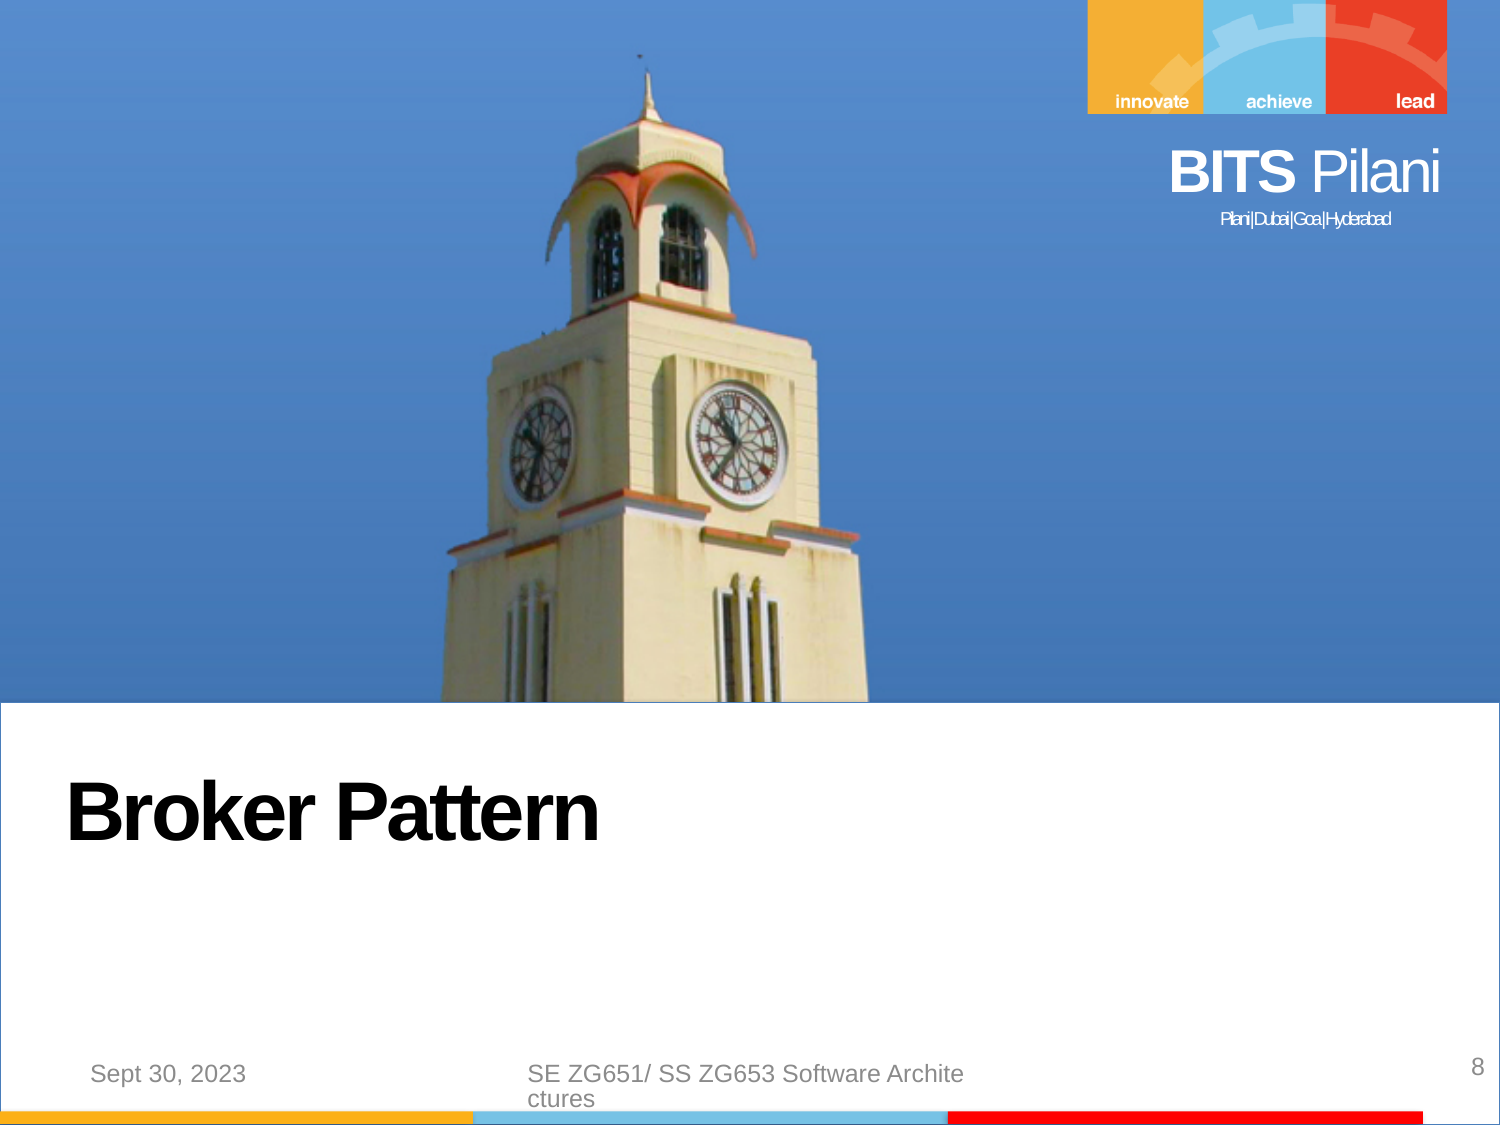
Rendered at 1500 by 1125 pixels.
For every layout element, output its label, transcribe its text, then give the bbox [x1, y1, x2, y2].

slide_number 8 [1149, 1035, 1500, 1096]
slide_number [75, 1042, 425, 1103]
list Broker Pattern [50, 762, 1438, 1025]
picture [0, 0, 1500, 702]
footer SE ZG651/ SS ZG653 Software Architectures [512, 1042, 988, 1103]
